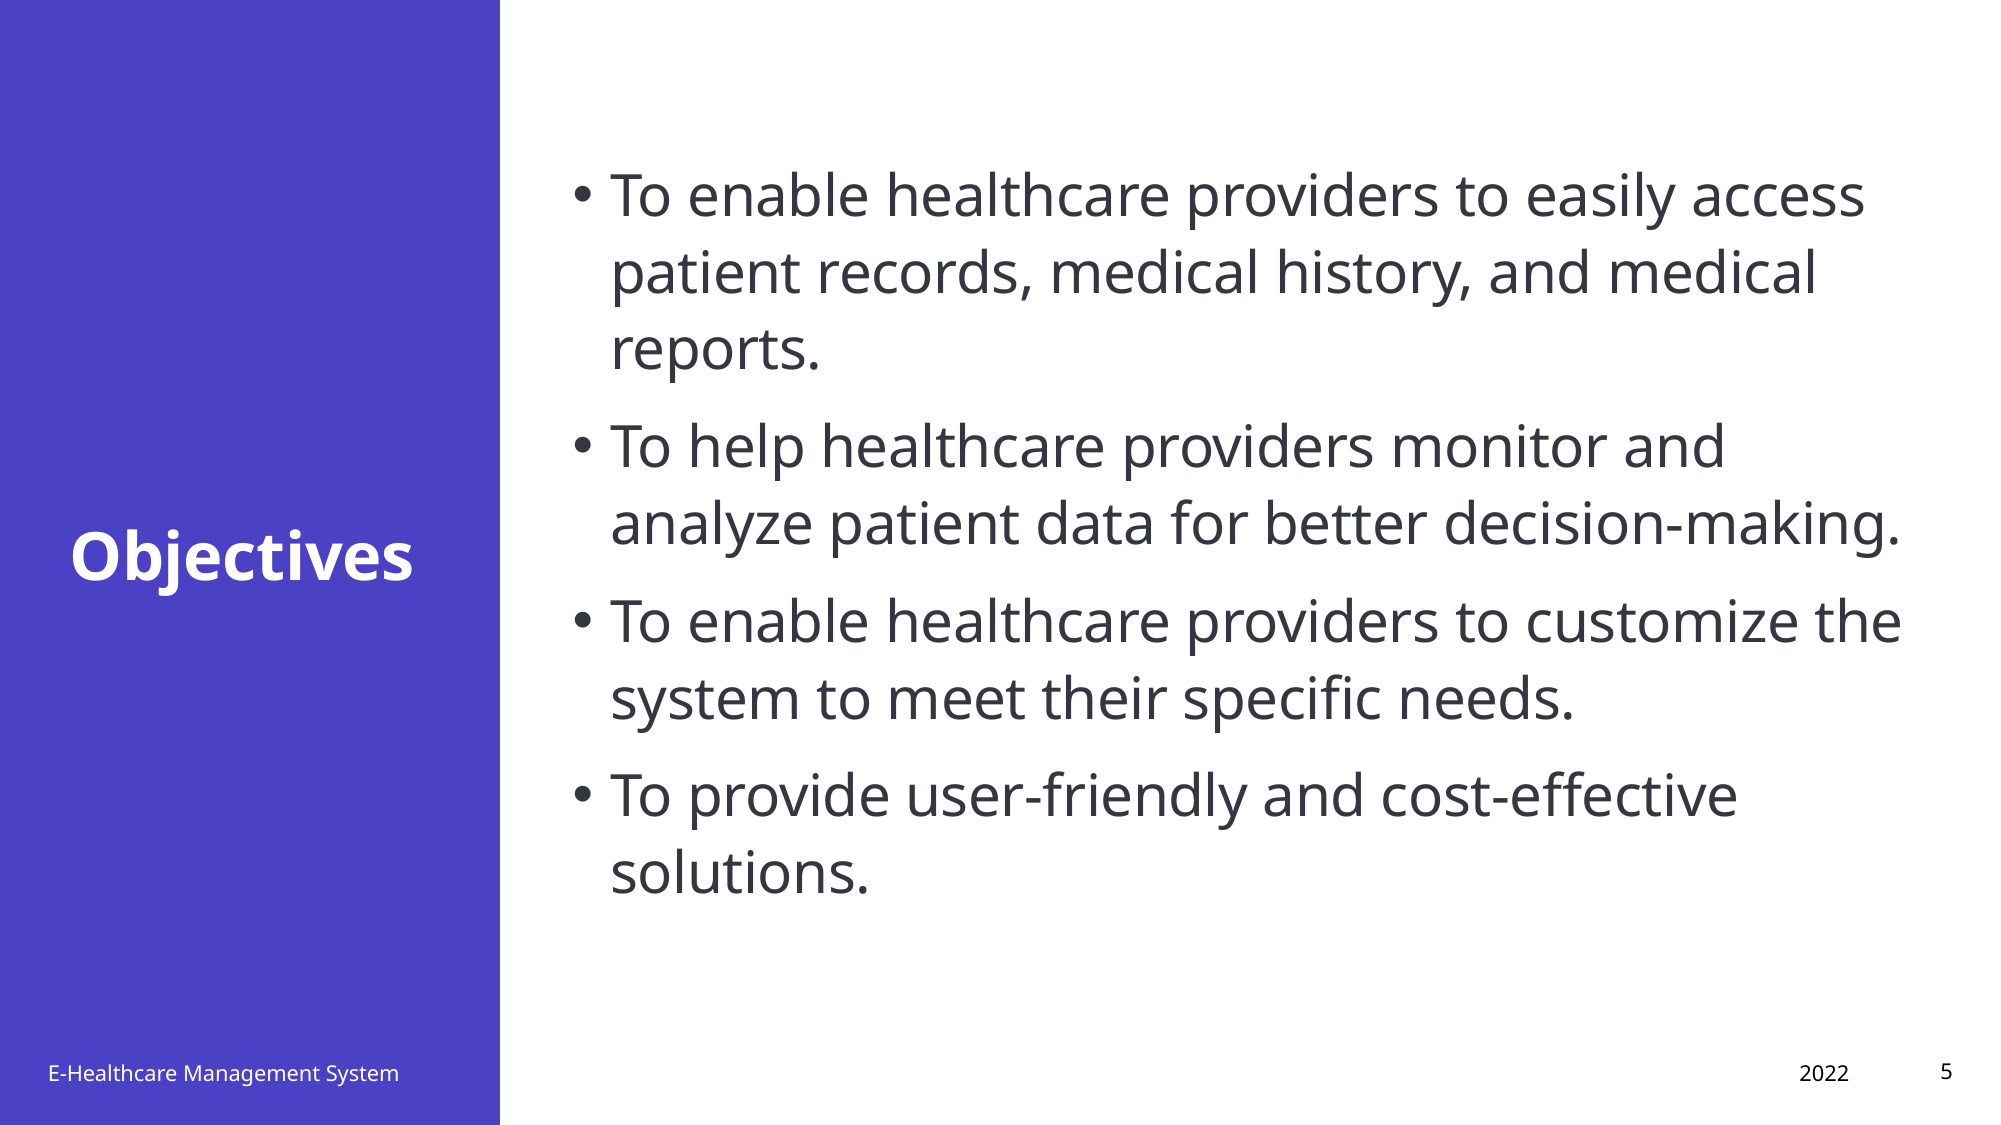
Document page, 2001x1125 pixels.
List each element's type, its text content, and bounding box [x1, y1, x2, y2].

footer E-Healthcare Management System [33, 1042, 827, 1103]
title Objectives [54, 490, 446, 602]
slide_number 2022 [1150, 1042, 1864, 1103]
slide_number 5 [1864, 1042, 1968, 1103]
list To enable healthcare providers to easily access patient records, medical history, and medical reports. To help healthcare providers monitor and analyze patient data for better decision-making. To enable healthcare providers to customize the system to meet their specific needs. To provide user-friendly and cost-effective solutions. [557, 143, 1954, 923]
